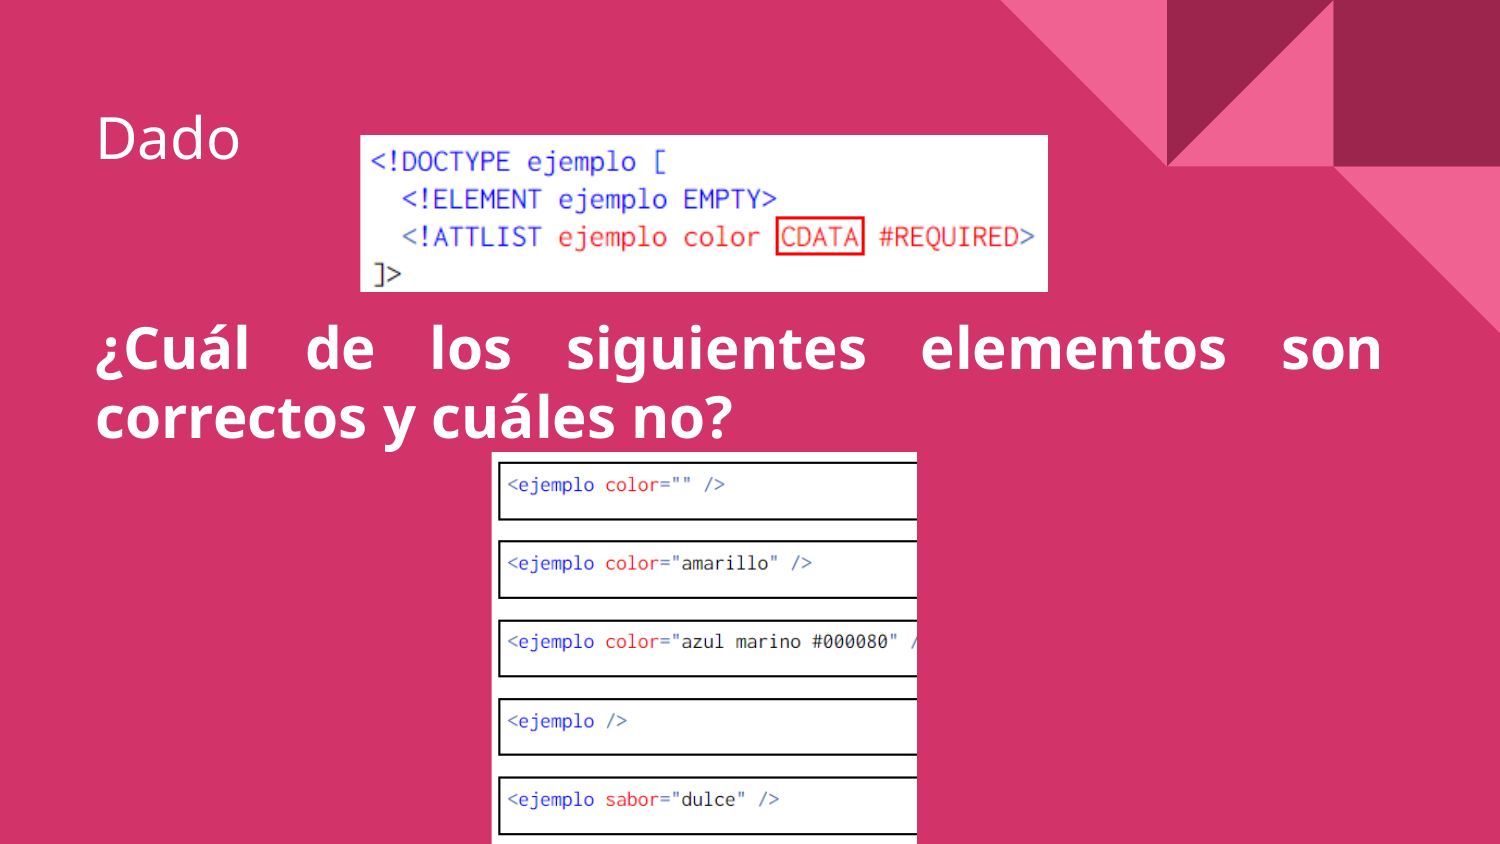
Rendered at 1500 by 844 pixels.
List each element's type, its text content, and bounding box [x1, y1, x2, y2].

picture [360, 135, 1049, 292]
title Dado ¿Cuál de los siguientes elementos son correctos y cuáles no? [80, 86, 1400, 758]
picture [491, 451, 918, 844]
